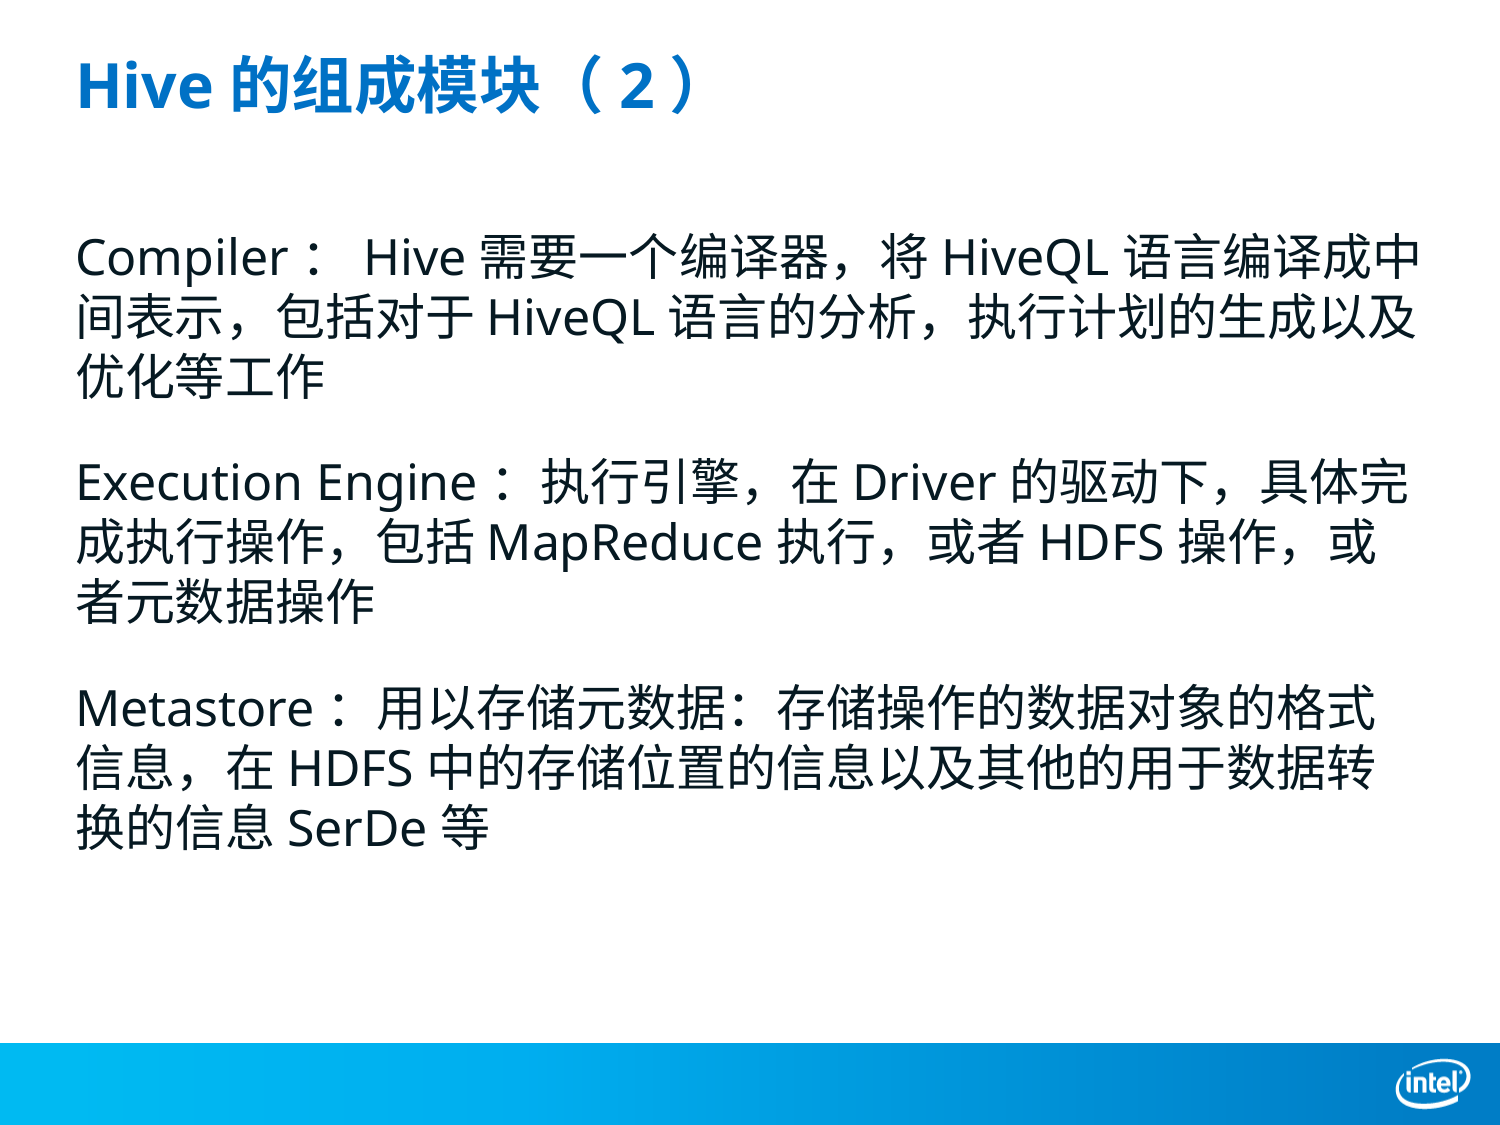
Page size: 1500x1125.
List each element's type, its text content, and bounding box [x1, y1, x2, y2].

picture [1245, 1043, 1252, 1125]
picture [1307, 1043, 1314, 1125]
picture [1289, 1043, 1296, 1125]
picture [1324, 1043, 1500, 1125]
title Hive的组成模块（2） [75, 67, 1425, 213]
list Compiler：Hive需要一个编译器，将HiveQL语言编译成中间表示，包括对于HiveQL语言的分析，执行计划的生成以及优化等工作 Execution Engine：执行引擎，在Driver的驱动下，具体完成执行操作，包括MapReduce执行，或者HDFS操作，或者元数据操作 Metastore：用以存储元数据：存储操作的数据对象的格式信息，在HDFS中的存储位置的信息以及其他的用于数据转换的信息SerDe等 [75, 224, 1425, 975]
